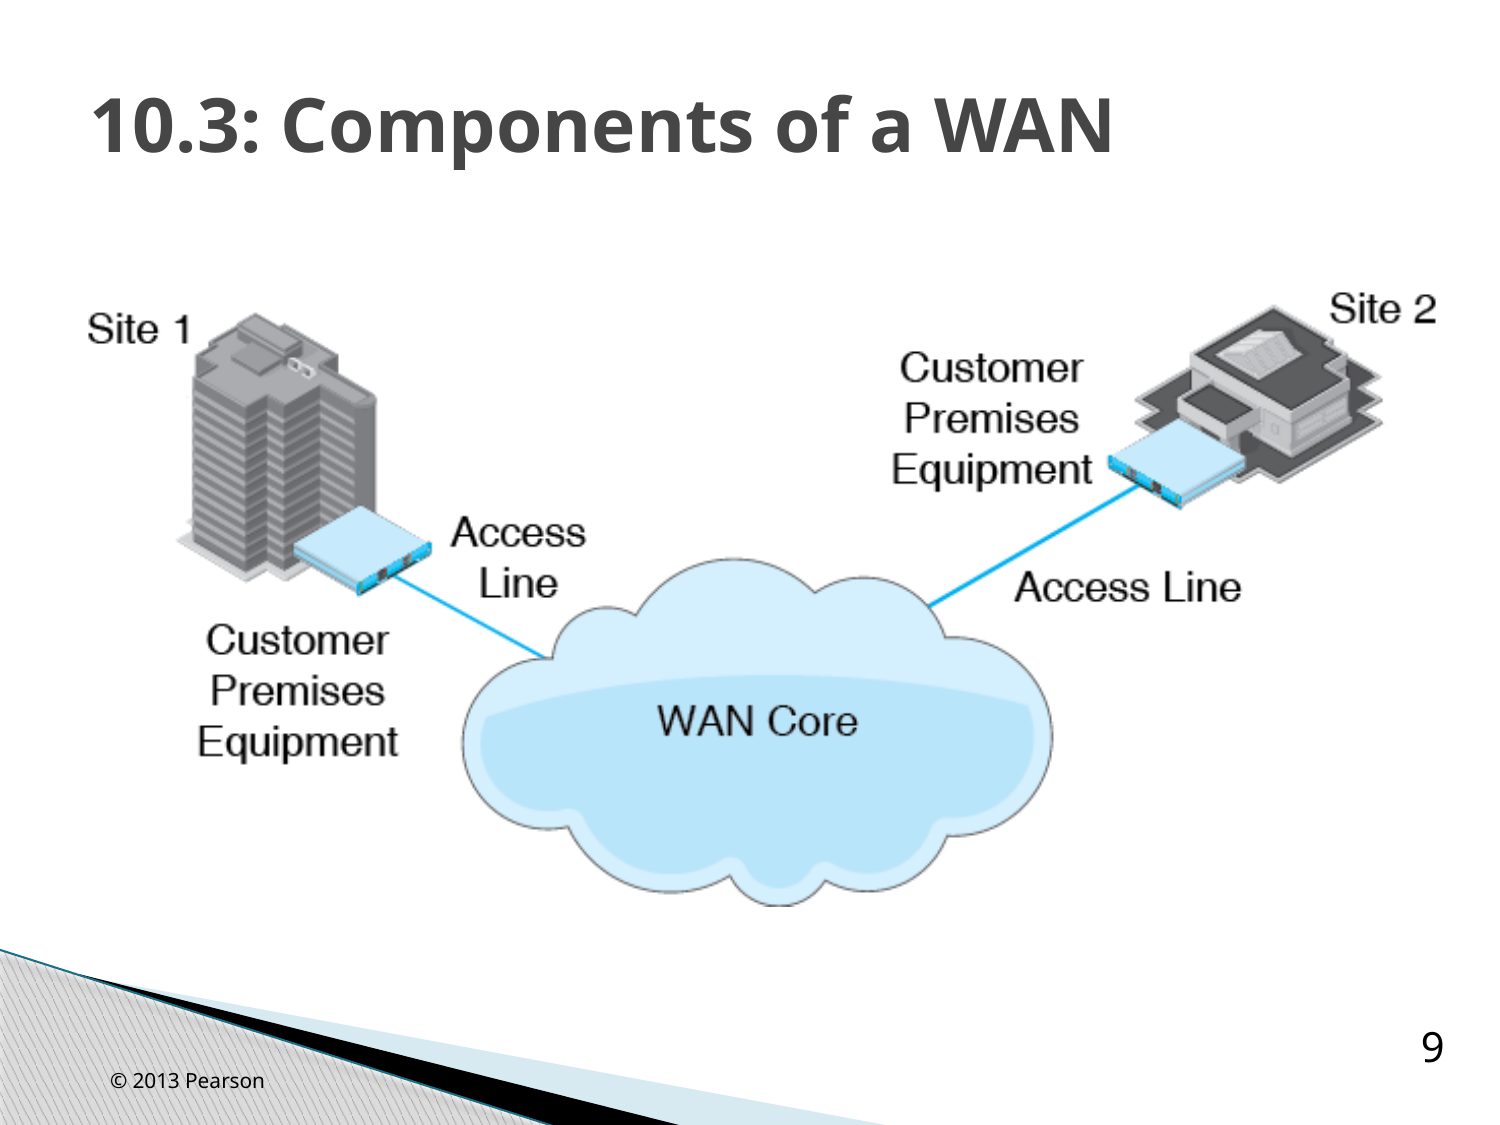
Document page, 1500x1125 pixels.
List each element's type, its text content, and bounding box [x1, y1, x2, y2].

slide_number 9 [1362, 1025, 1460, 1085]
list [87, 287, 1438, 907]
title 10.3: Components of a WAN [75, 45, 1425, 200]
footer © 2013 Pearson [75, 1051, 300, 1100]
